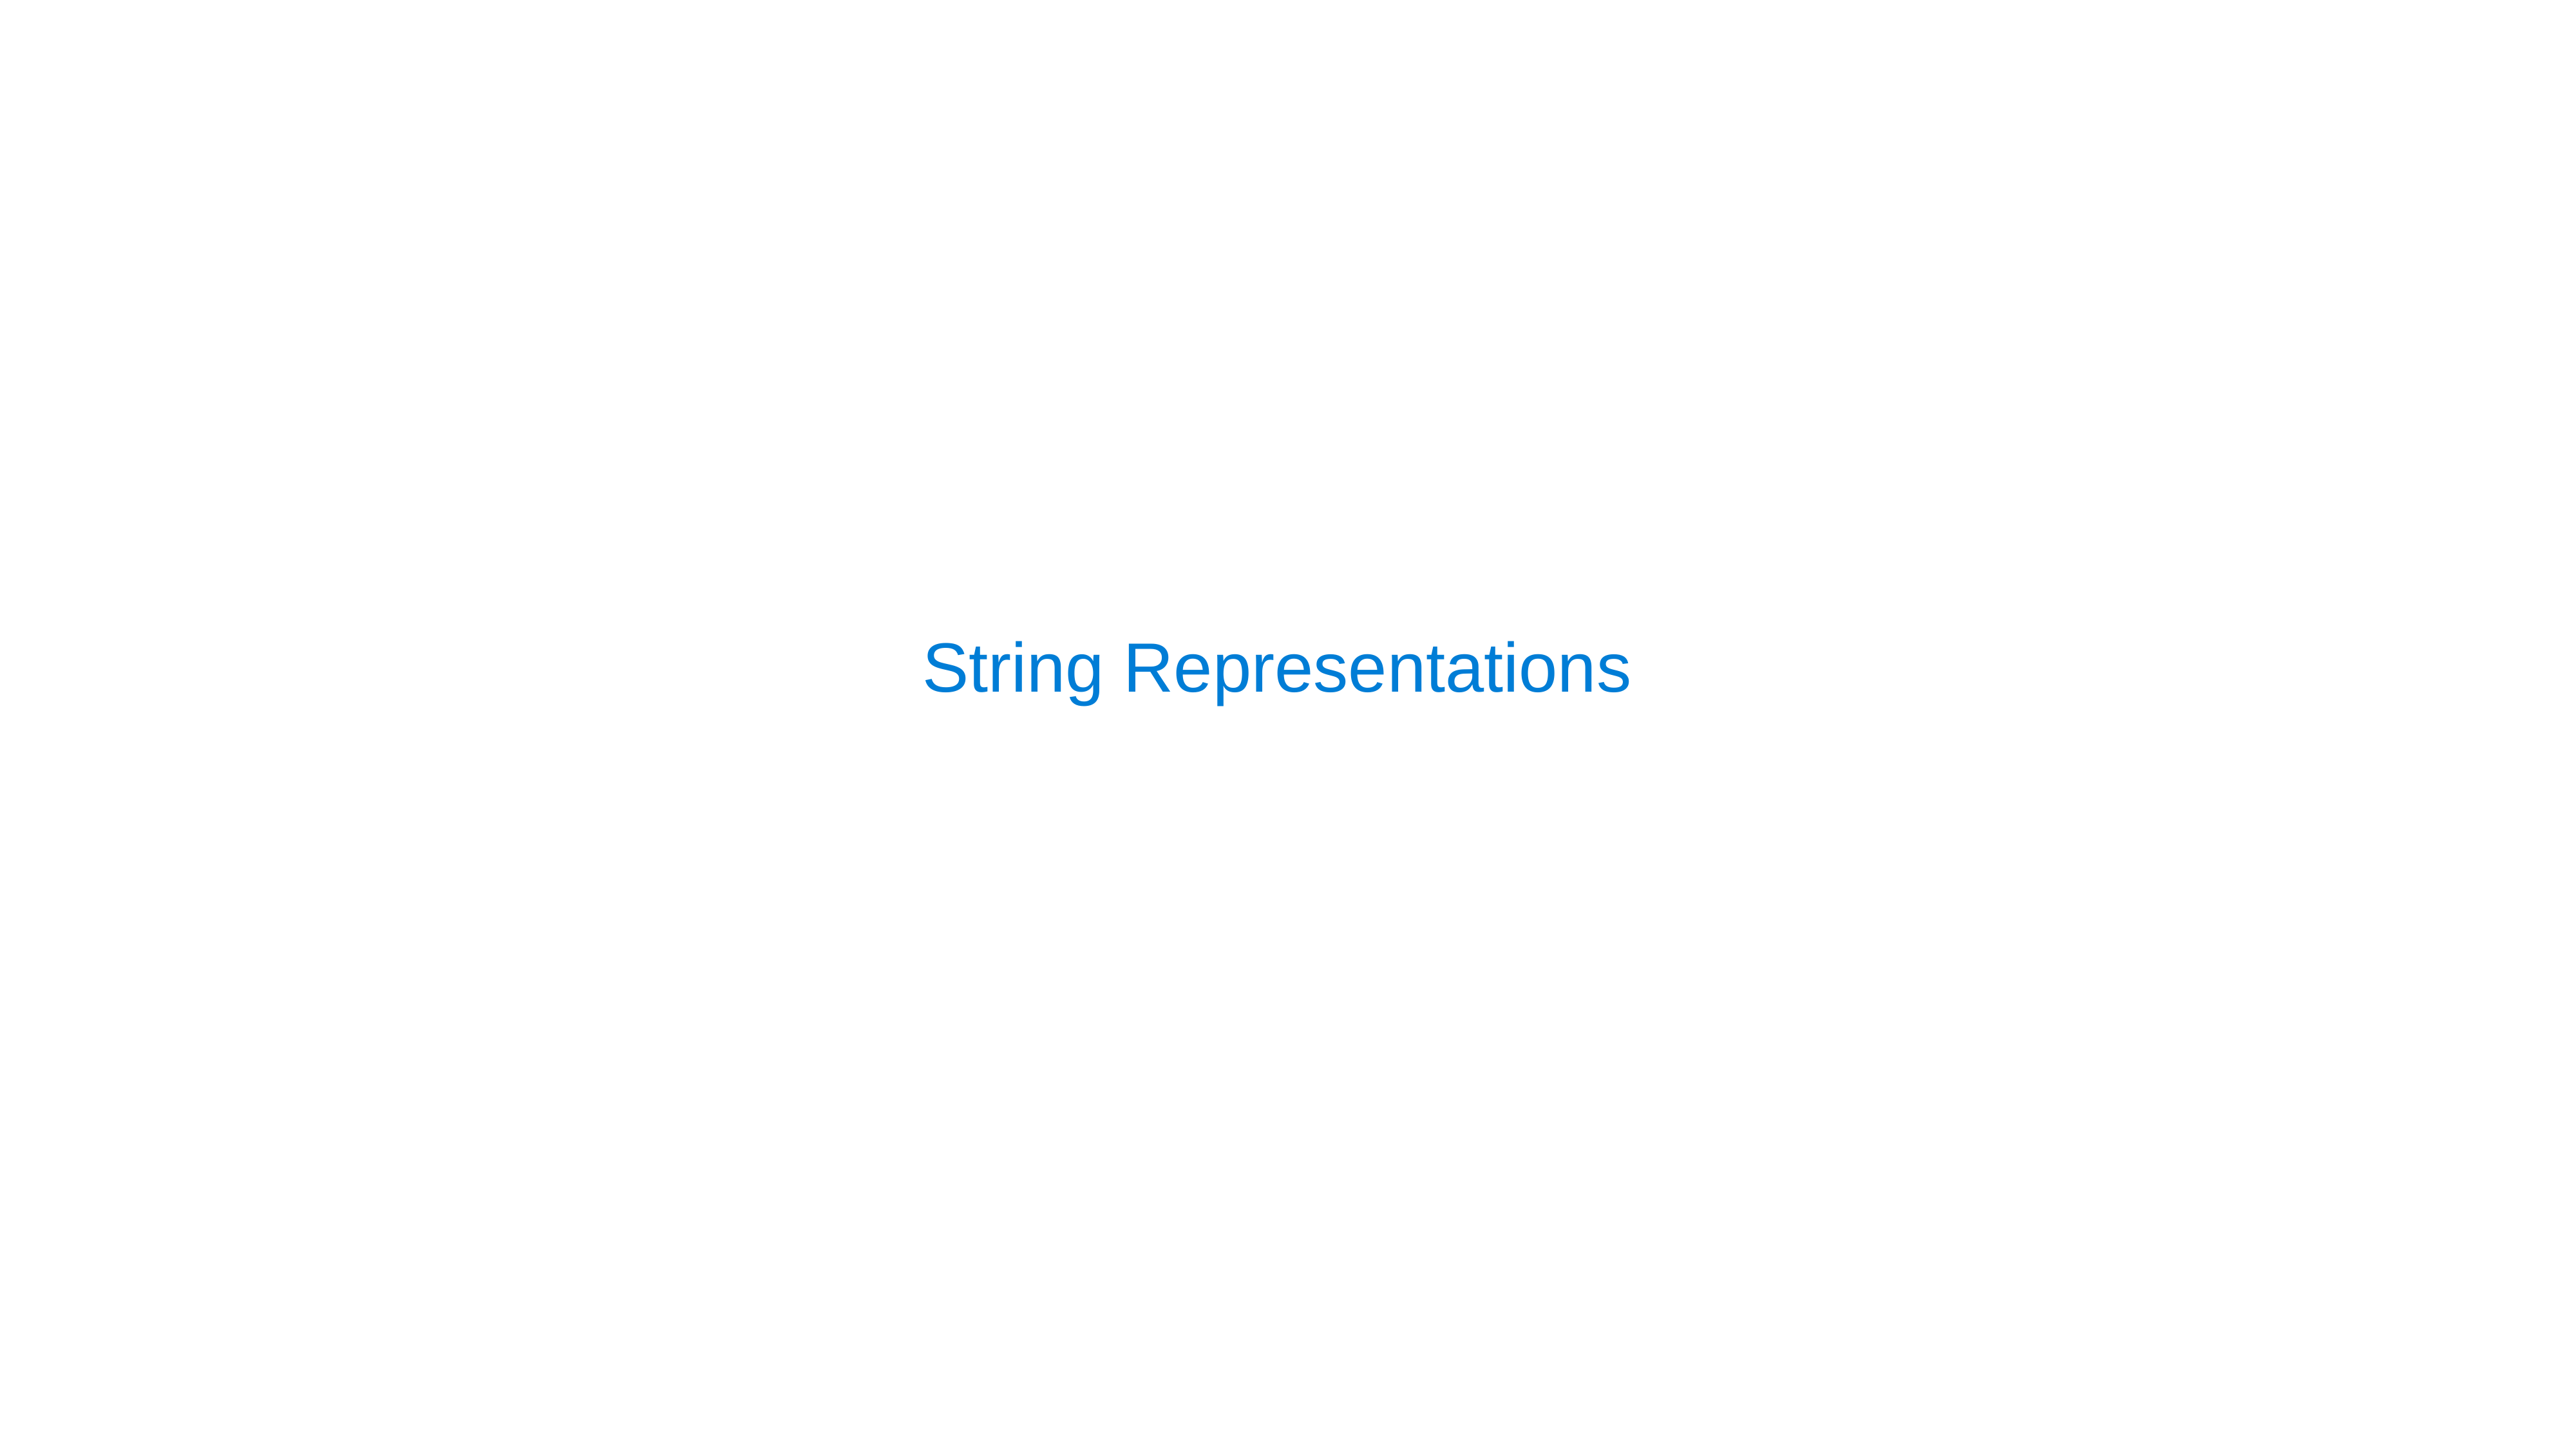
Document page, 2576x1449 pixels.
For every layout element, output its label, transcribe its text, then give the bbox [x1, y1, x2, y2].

title String Representations [185, 295, 2388, 708]
